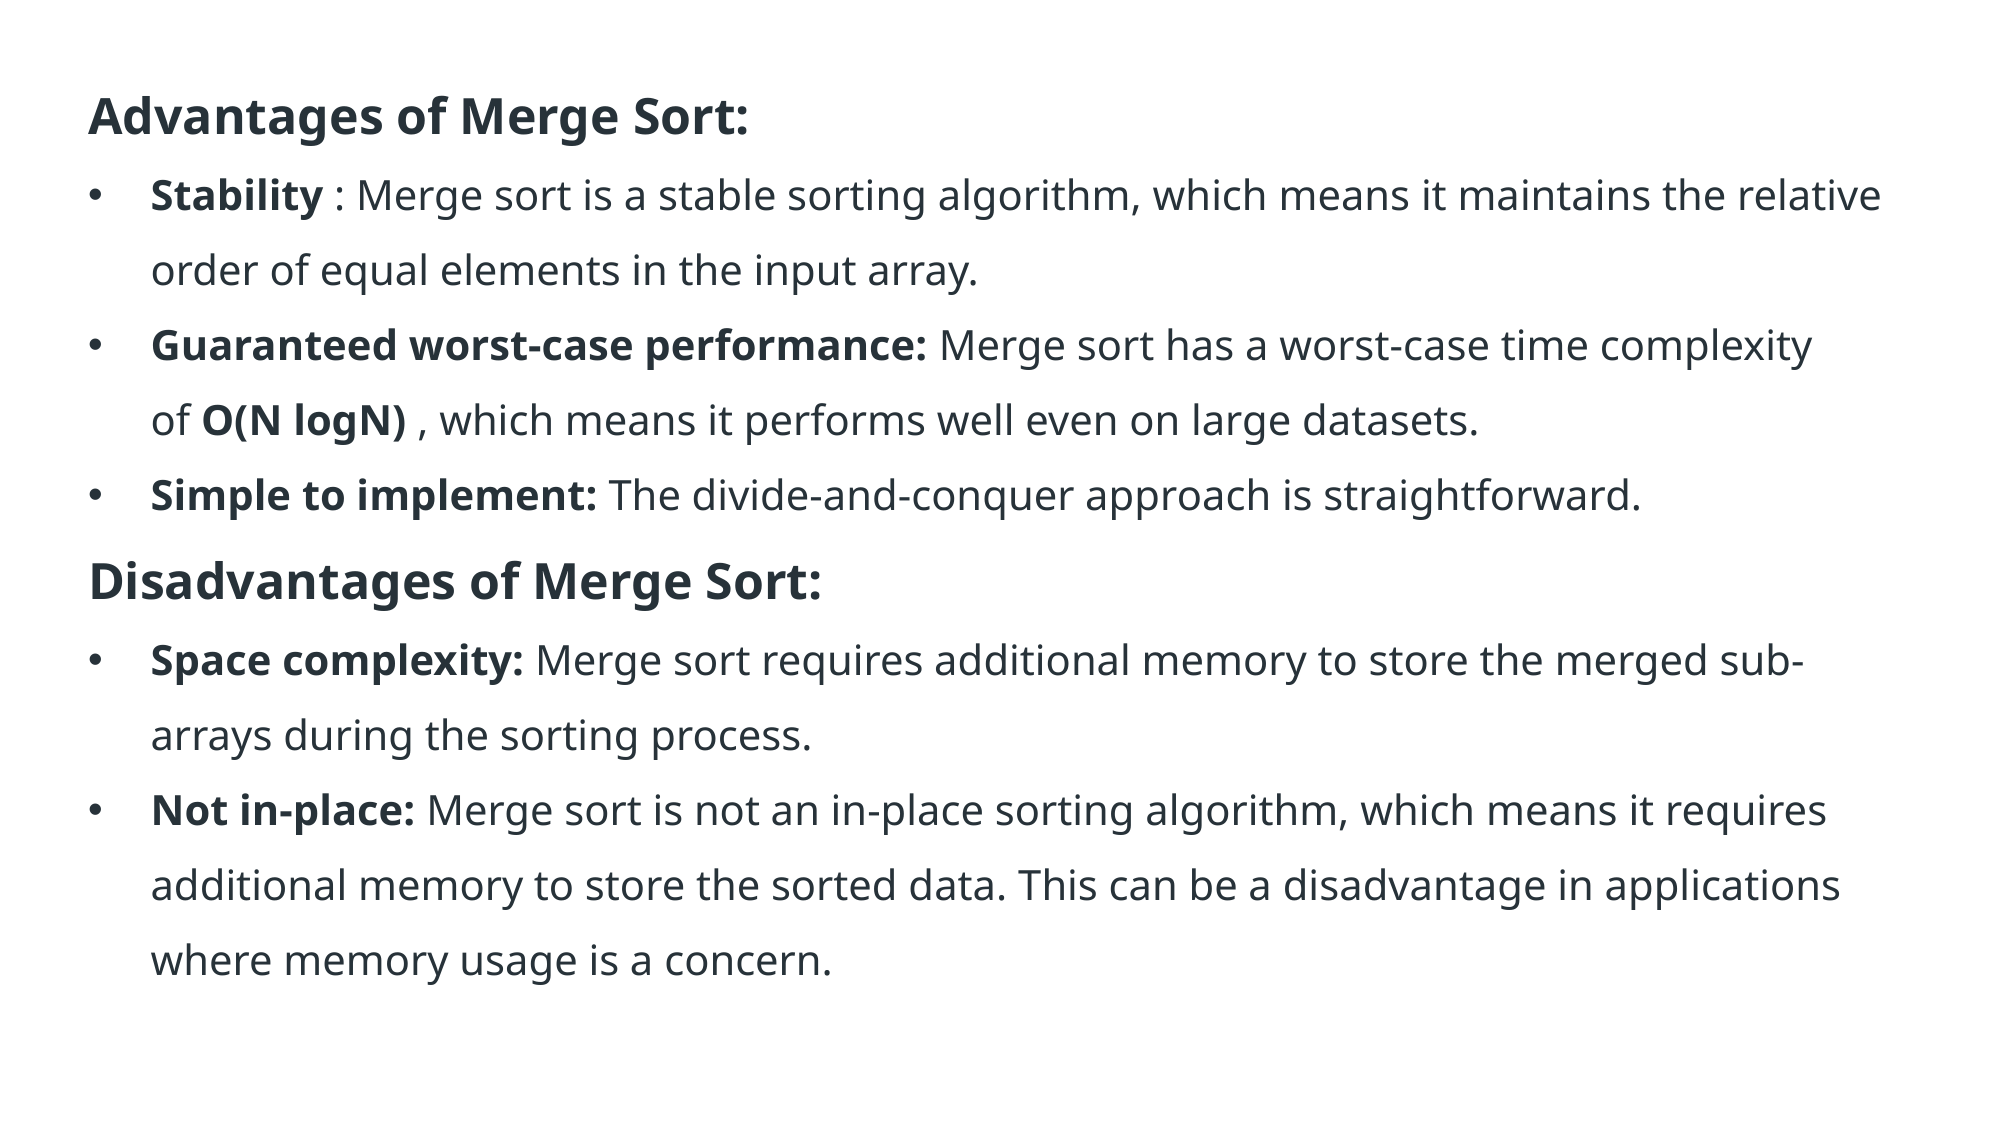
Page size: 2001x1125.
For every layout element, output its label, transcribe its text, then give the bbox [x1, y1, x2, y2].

text_box Advantages of Merge Sort: Stability : Merge sort is a stable sorting algorithm, which means it maintains the relative order of equal elements in the input array. Guaranteed worst-case performance: Merge sort has a worst-case time complexity of O(N logN) , which means it performs well even on large datasets. Simple to implement: The divide-and-conquer approach is straightforward. Disadvantages of Merge Sort: Space complexity: Merge sort requires additional memory to store the merged sub-arrays during the sorting process. Not in-place: Merge sort is not an in-place sorting algorithm, which means it requires additional memory to store the sorted data. This can be a disadvantage in applications where memory usage is a concern. [73, 46, 1927, 1092]
